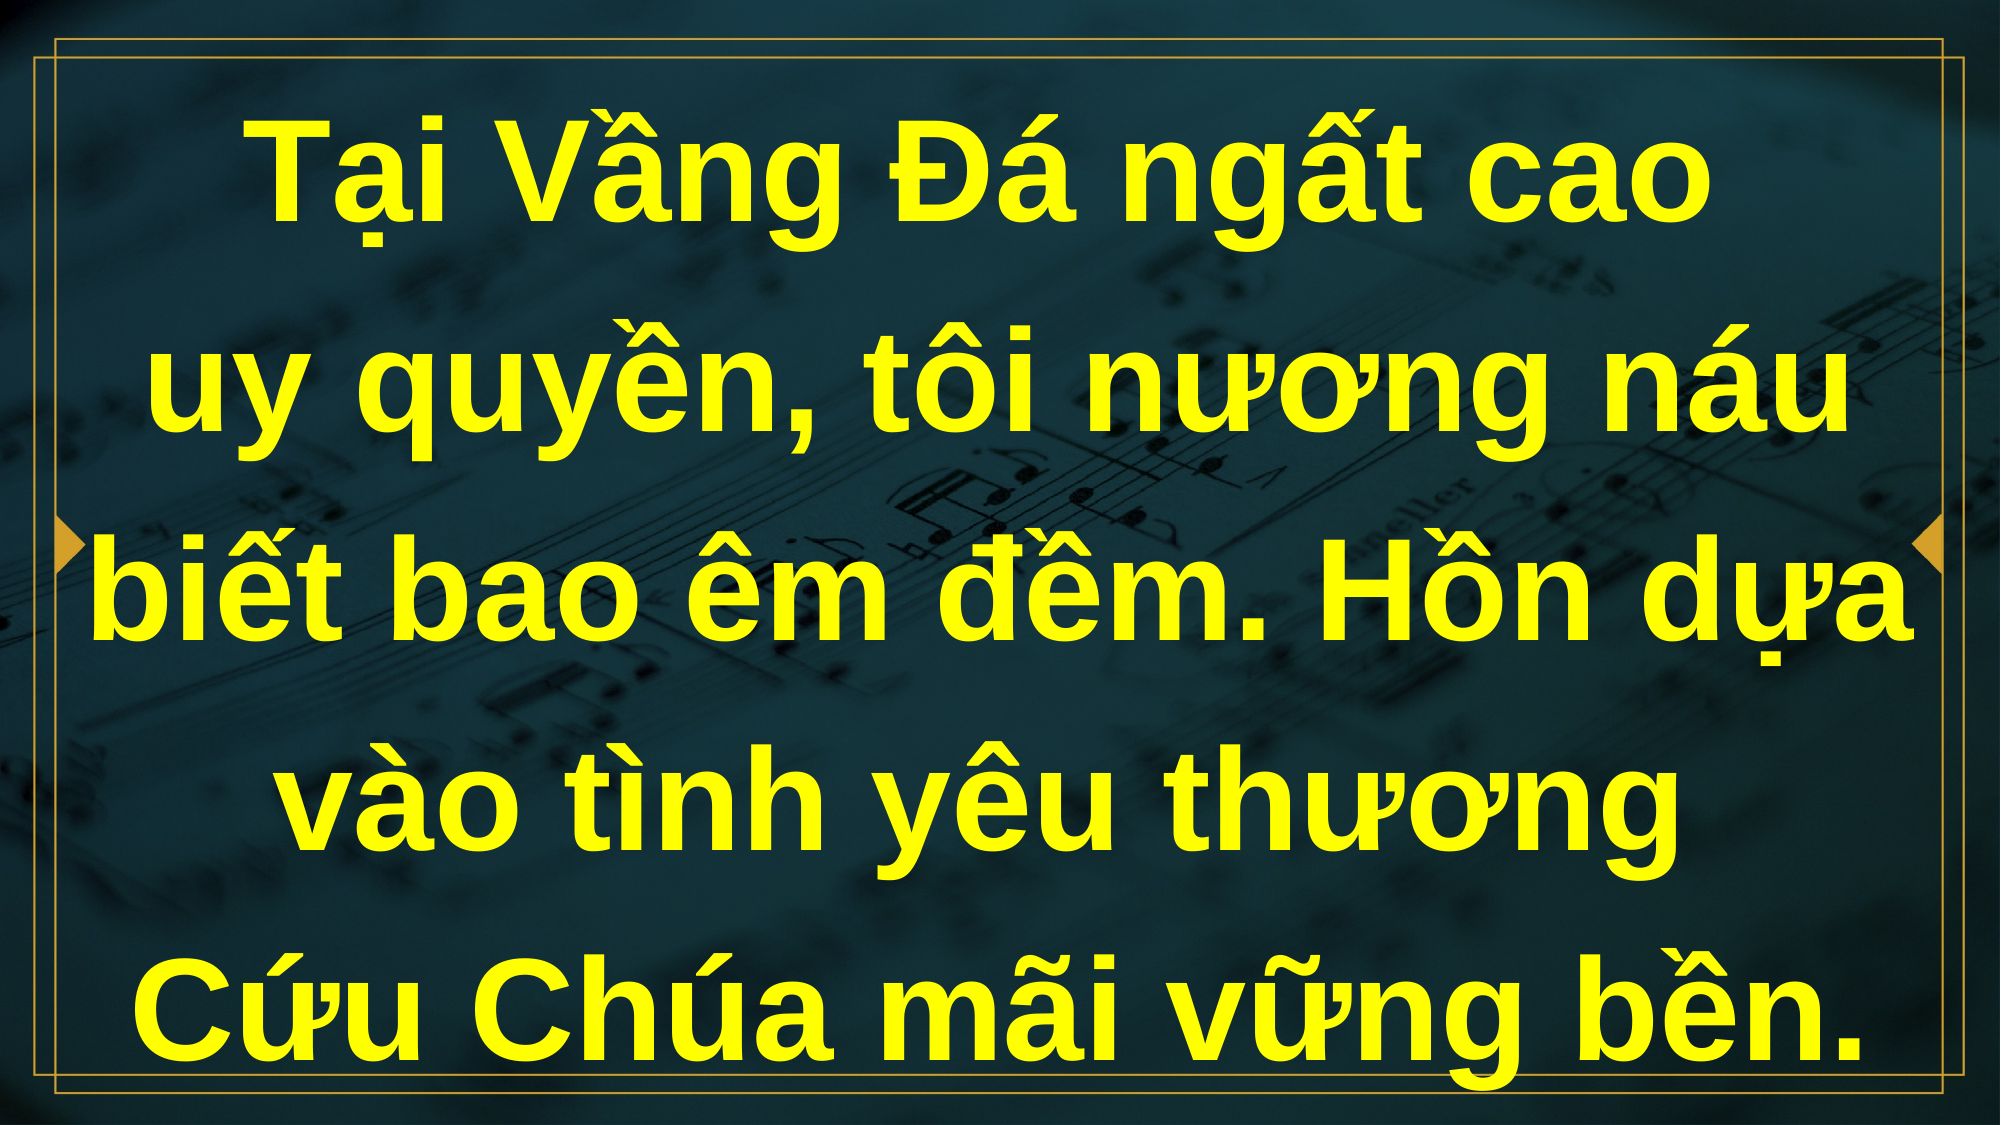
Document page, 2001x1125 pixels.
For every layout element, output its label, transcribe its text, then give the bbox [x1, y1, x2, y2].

picture [0, 0, 2000, 1125]
title Tại Vầng Đá ngất cao uy quyền, tôi nương náu biết bao êm đềm. Hồn dựa vào tình yêu thương Cứu Chúa mãi vững bền. [55, 53, 1945, 1077]
